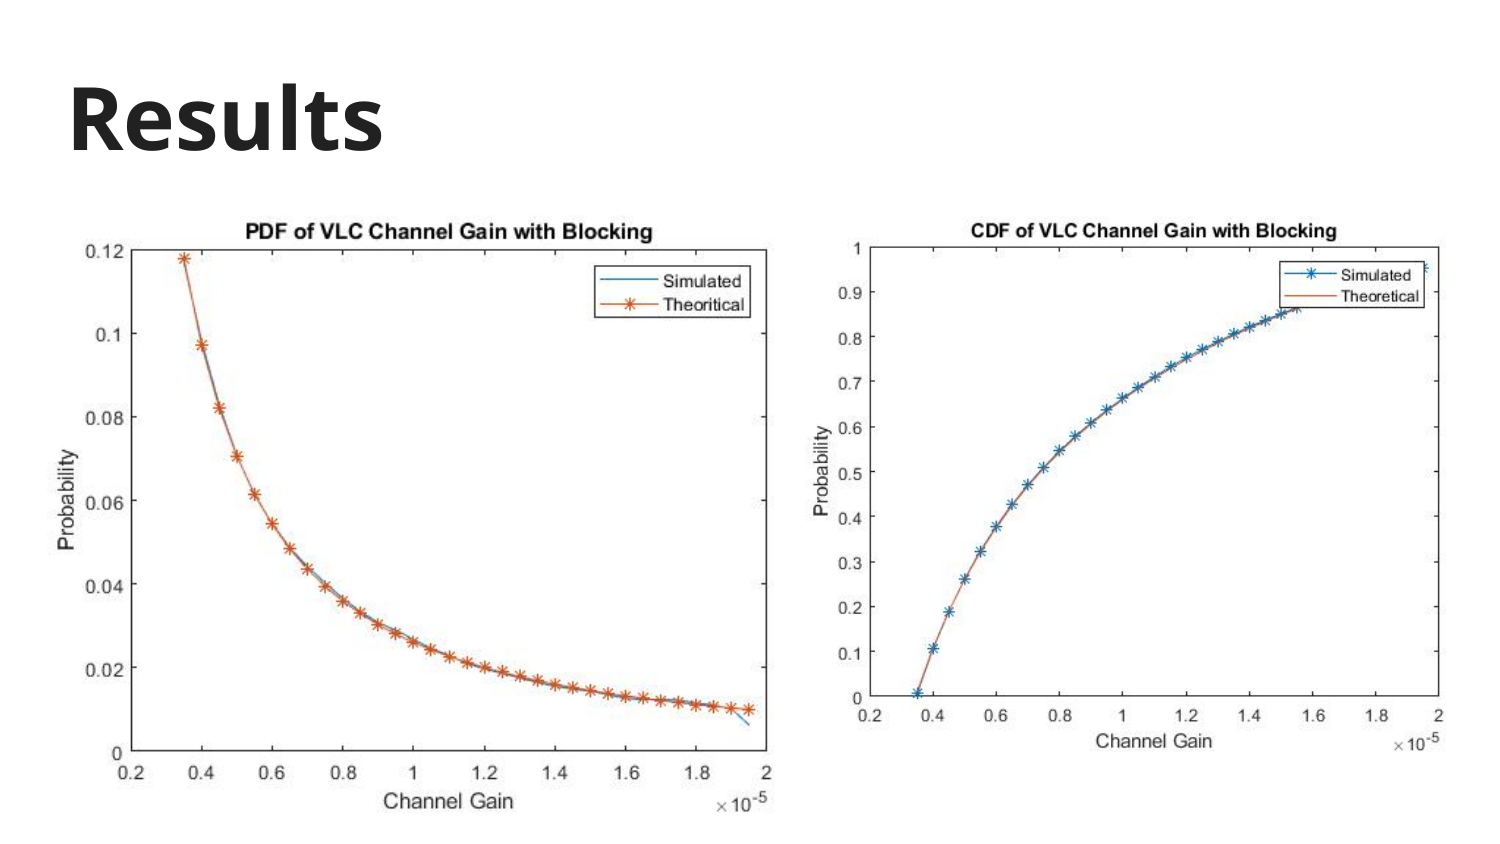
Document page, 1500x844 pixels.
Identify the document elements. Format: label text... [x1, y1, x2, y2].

picture [24, 204, 1500, 819]
title Results [51, 48, 1449, 180]
